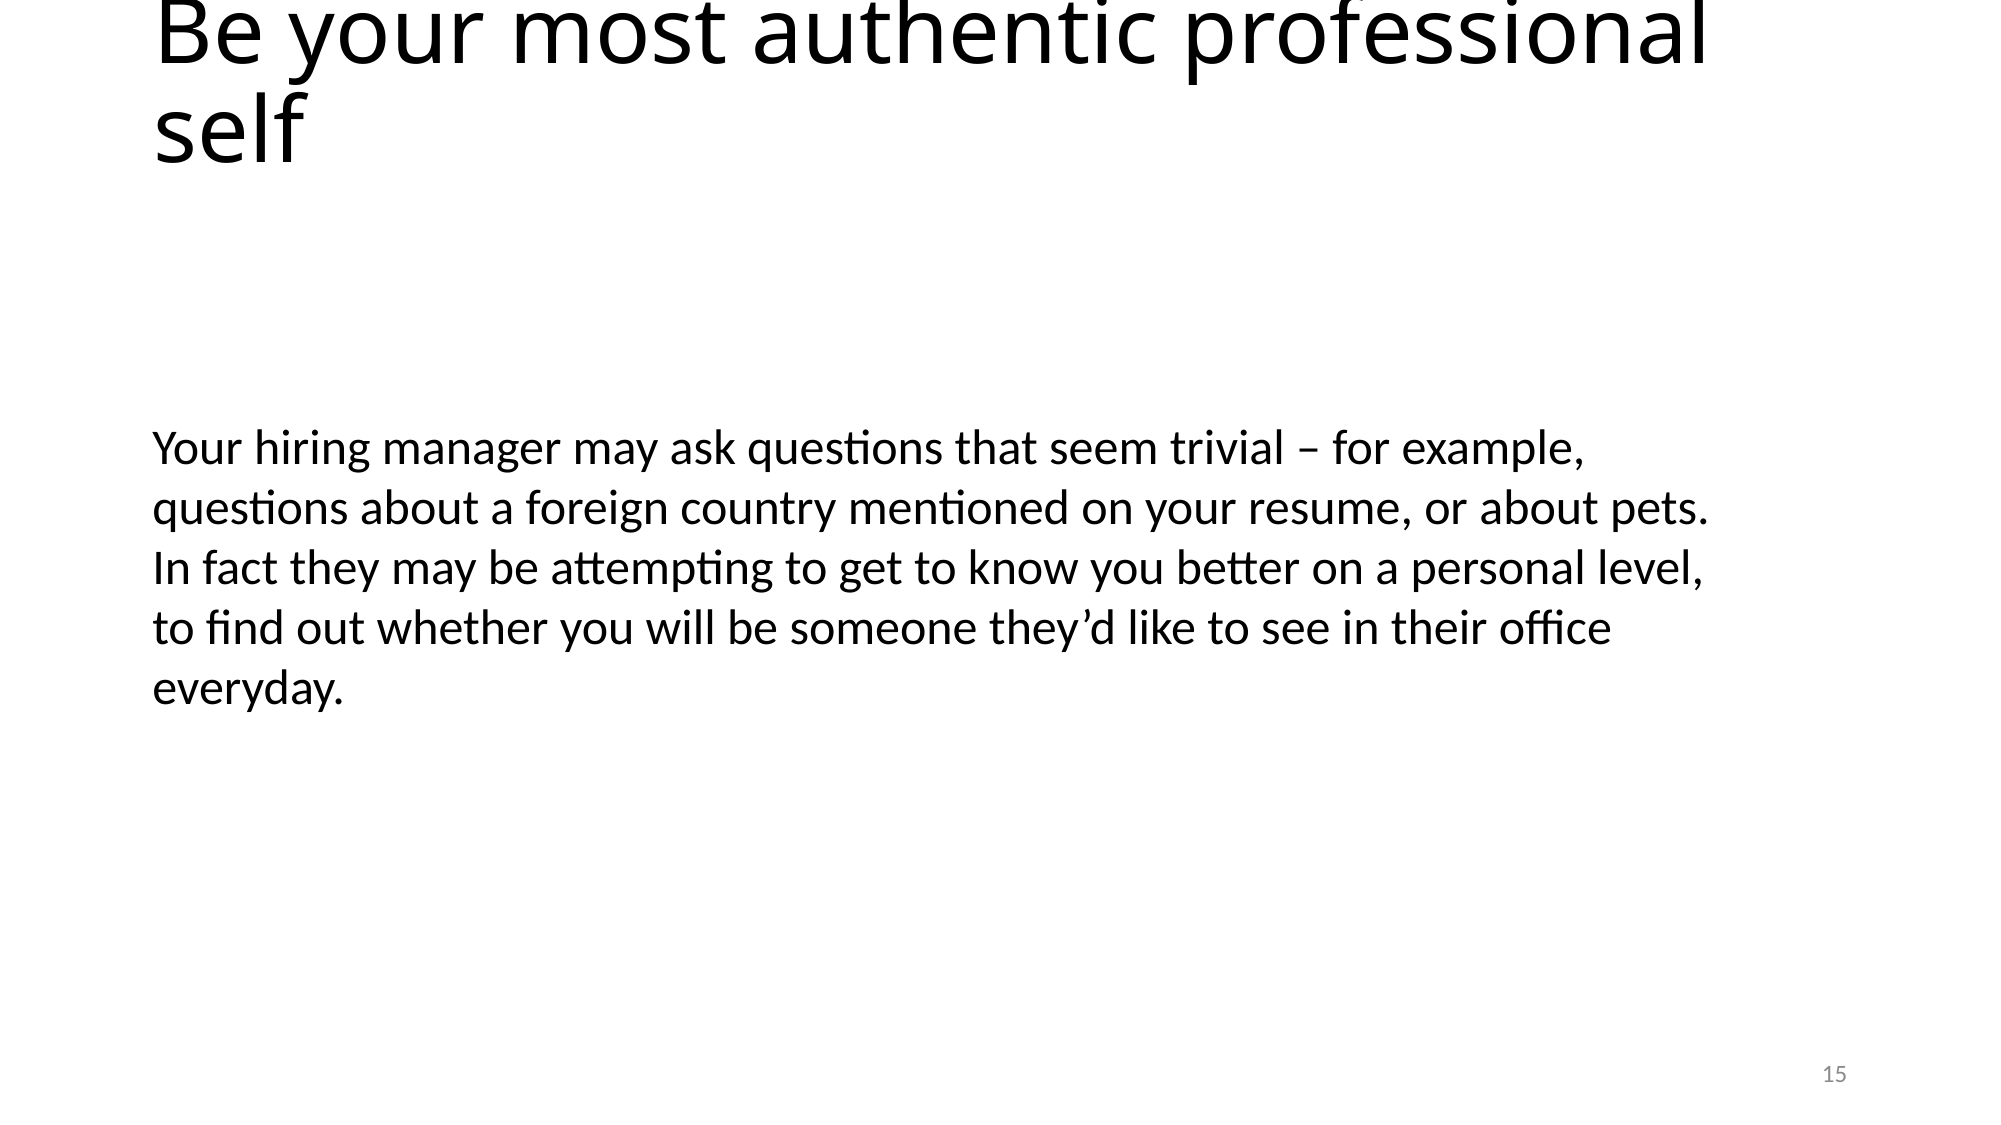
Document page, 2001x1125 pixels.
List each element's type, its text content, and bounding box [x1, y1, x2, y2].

text_box Be your most authentic professional self [137, 25, 1863, 199]
slide_number 15 [1412, 1042, 1863, 1103]
text_box Your hiring manager may ask questions that seem trivial – for example, questions about a foreign country mentioned on your resume, or about pets. In fact they may be attempting to get to know you better on a personal level, to find out whether you will be someone they’d like to see in their office everyday. [137, 407, 1765, 783]
